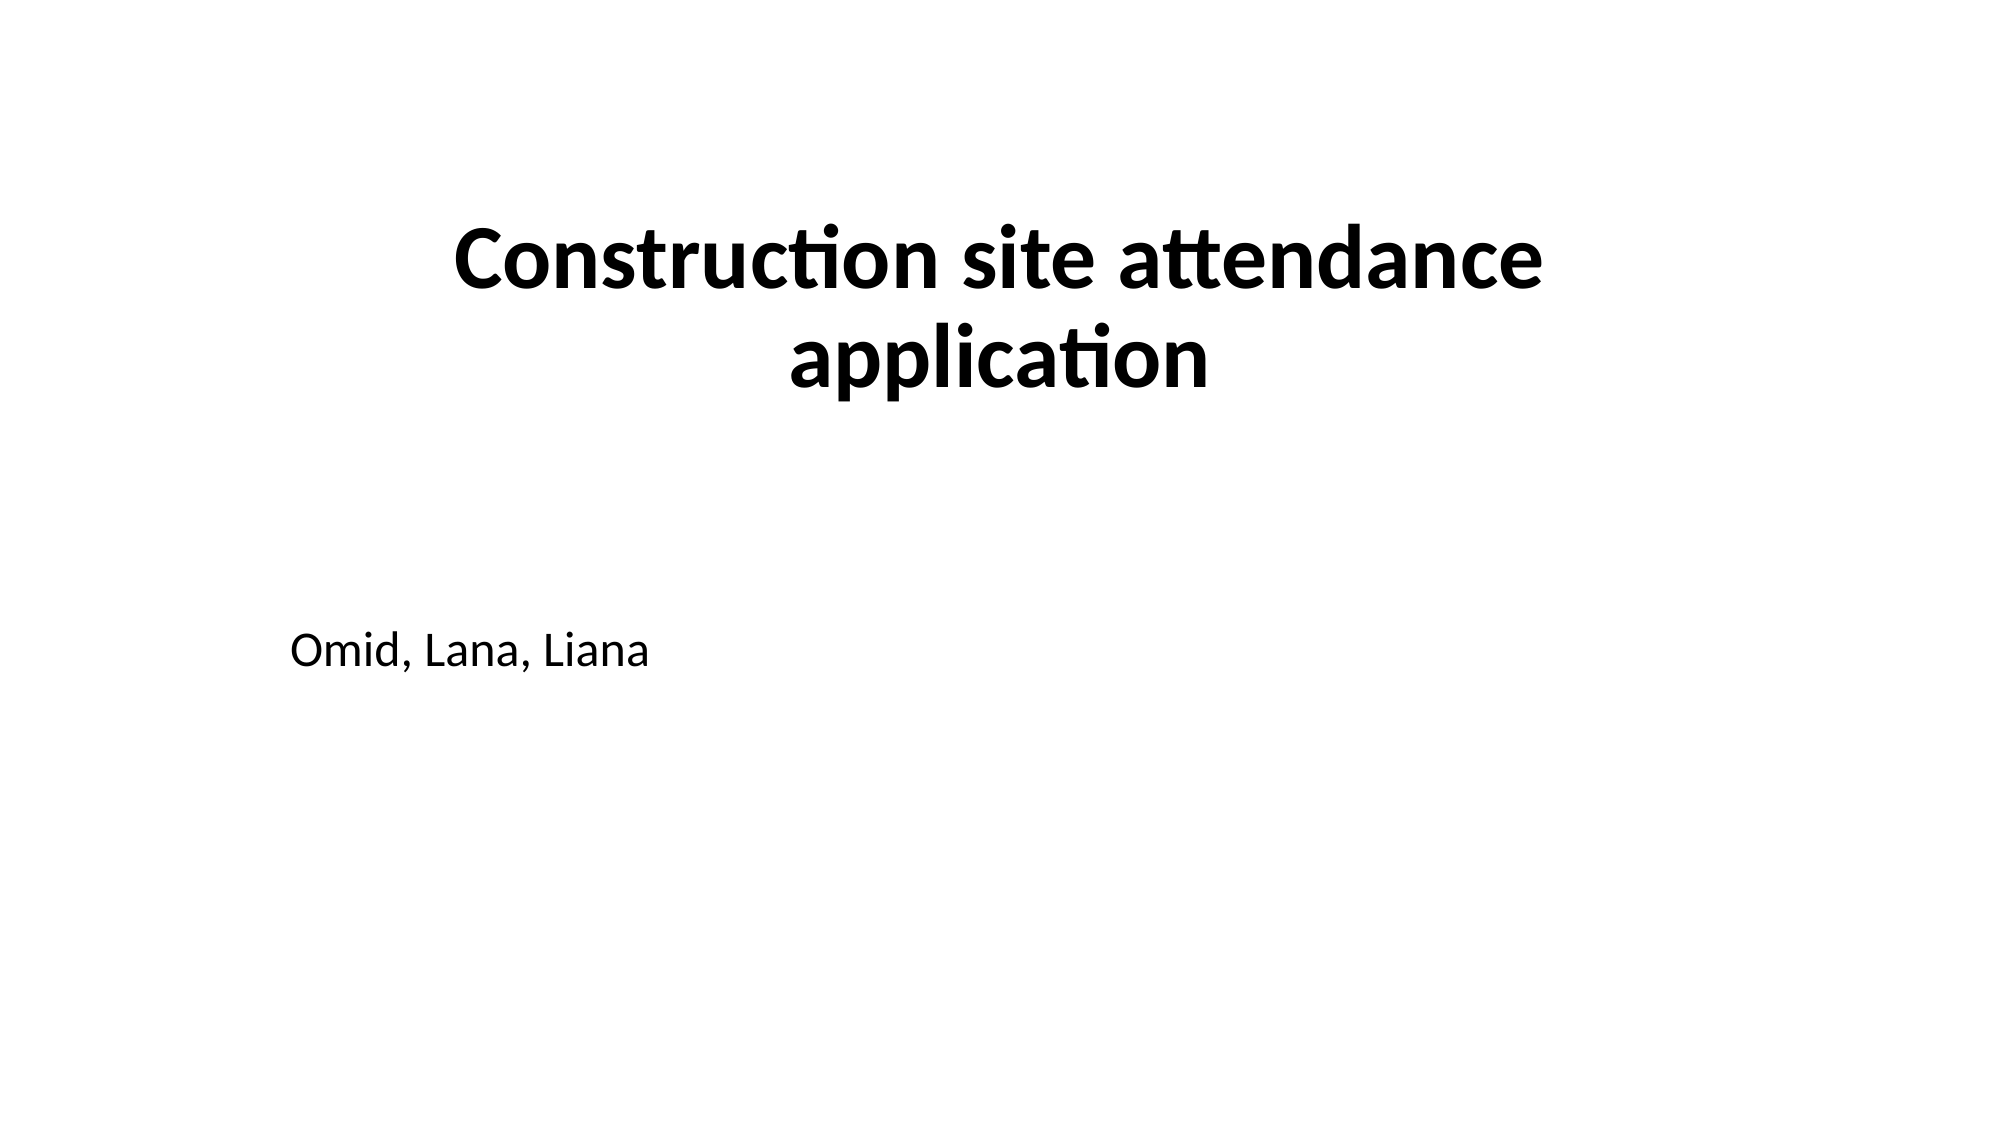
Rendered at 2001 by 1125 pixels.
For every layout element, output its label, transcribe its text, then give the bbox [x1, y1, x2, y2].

subtitle Construction site attendance application [249, 202, 1750, 474]
text_box Omid, Lana, Liana [274, 615, 1775, 888]
